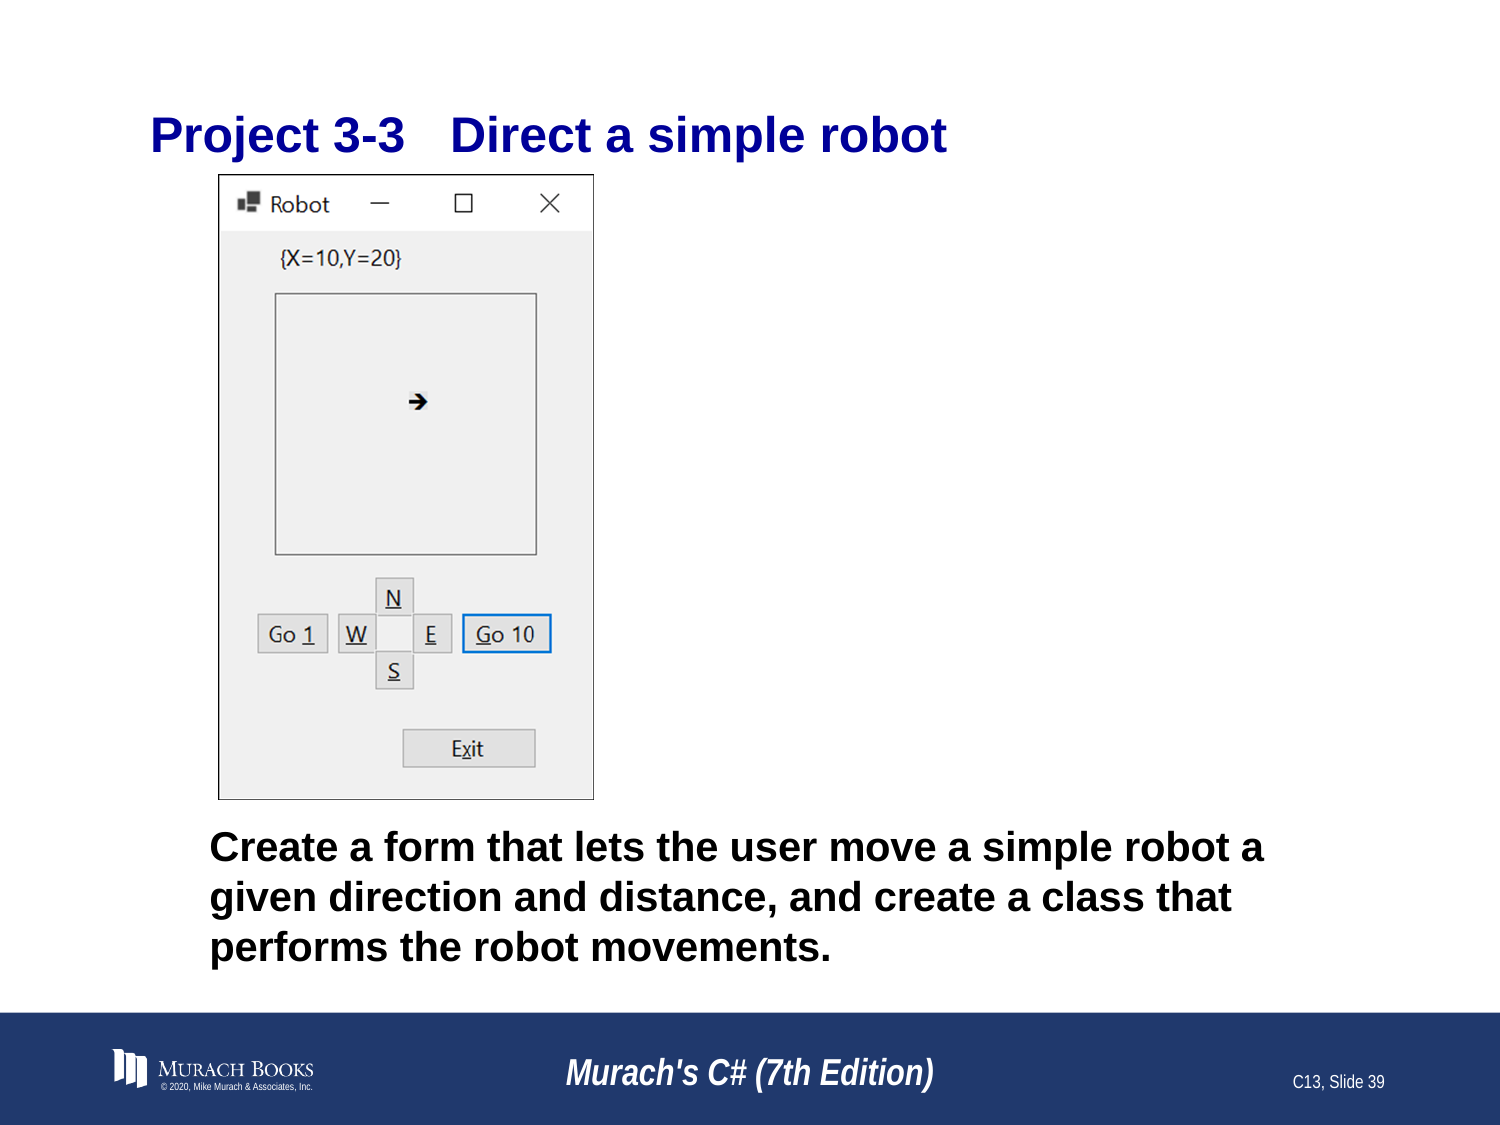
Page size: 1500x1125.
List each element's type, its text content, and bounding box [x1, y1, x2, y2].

slide_number C13, Slide 39 [1087, 1025, 1400, 1100]
title Project 3-3 Direct a simple robot [150, 102, 1350, 164]
footer © 2020, Mike Murach & Associates, Inc. [12, 1025, 463, 1100]
list Create a form that lets the user move a simple robot a given direction and distance, and create a class that performs the robot movements. [137, 812, 1350, 1125]
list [218, 174, 595, 801]
slide_number Murach's C# (7th Edition) [463, 1025, 1050, 1100]
